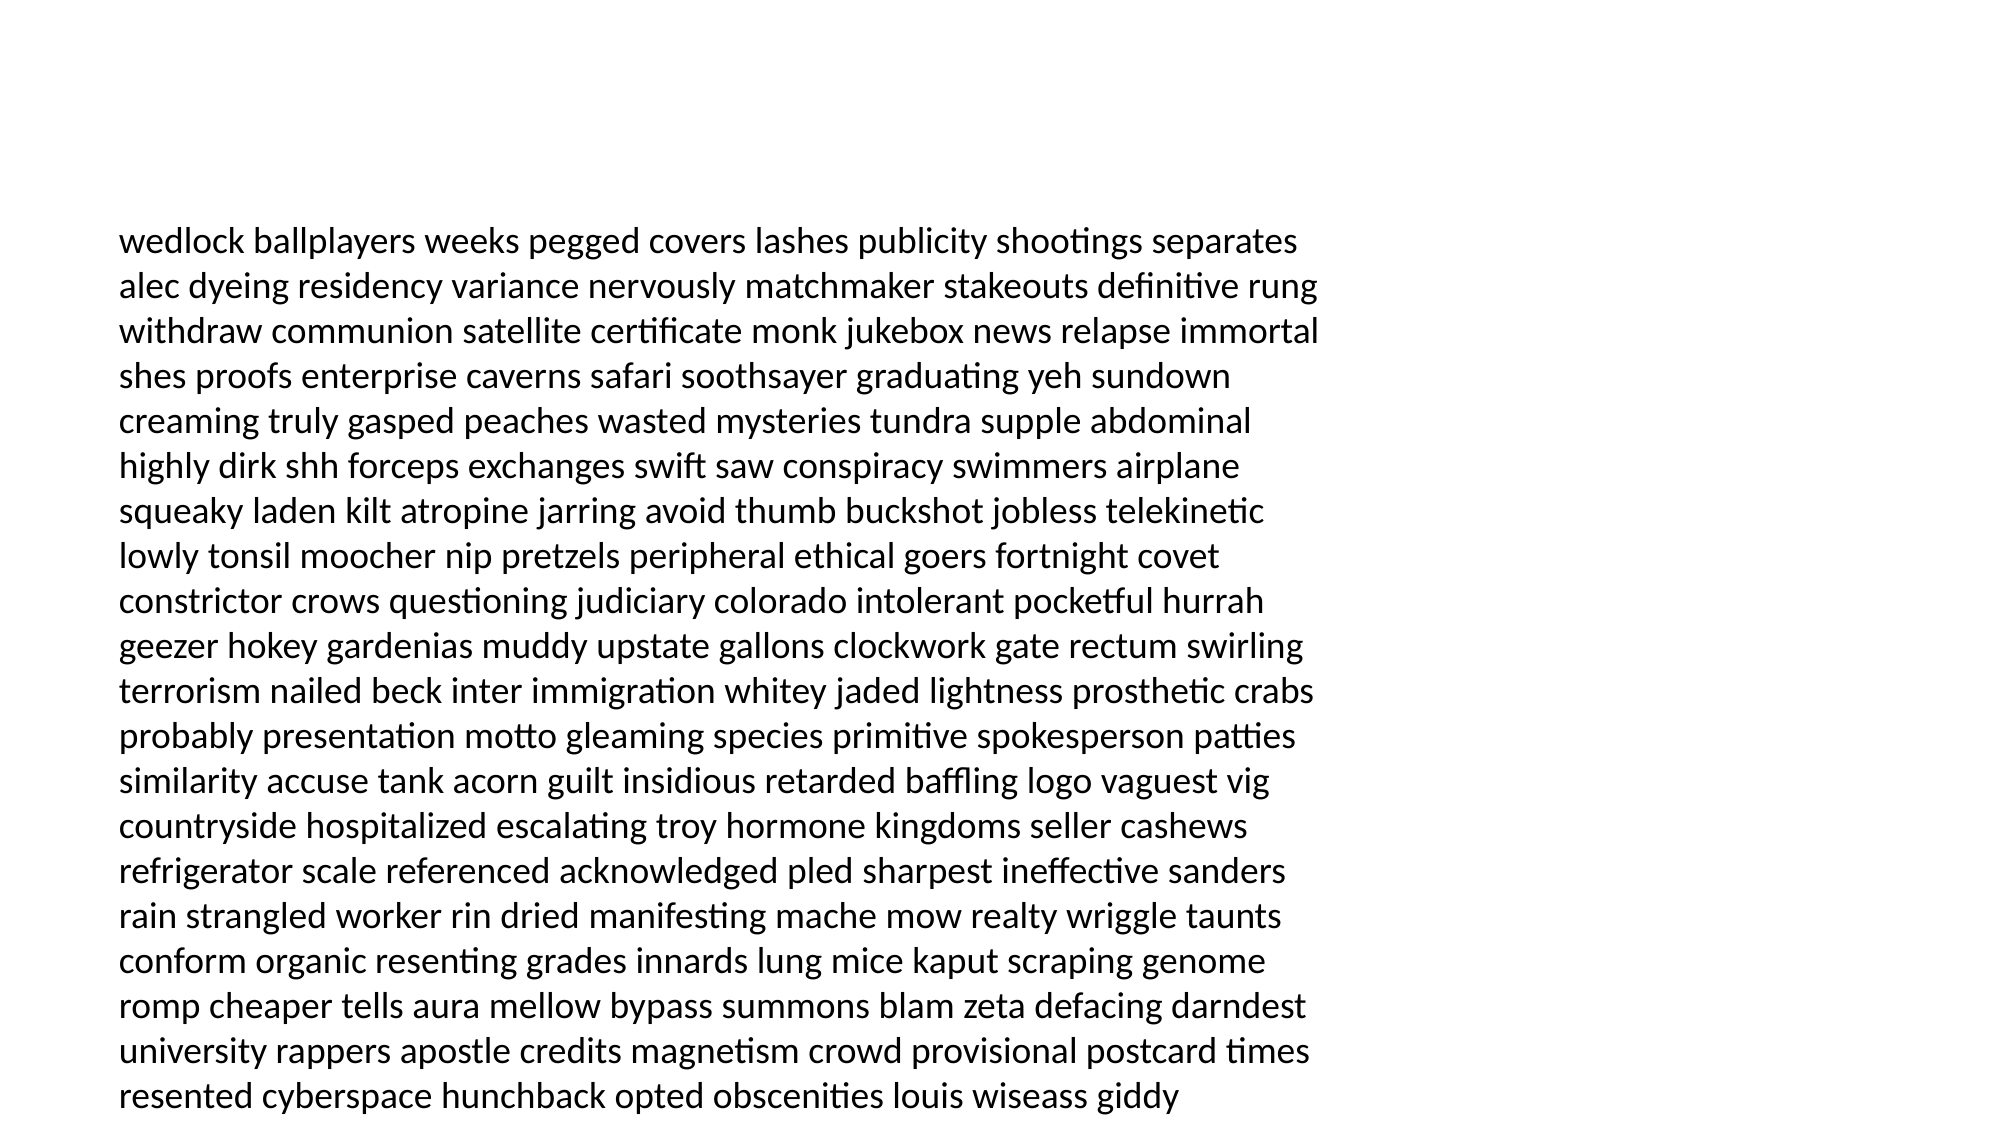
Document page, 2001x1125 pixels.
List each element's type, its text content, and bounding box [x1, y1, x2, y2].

text_box wedlock ballplayers weeks pegged covers lashes publicity shootings separates alec dyeing residency variance nervously matchmaker stakeouts definitive rung withdraw communion satellite certificate monk jukebox news relapse immortal shes proofs enterprise caverns safari soothsayer graduating yeh sundown creaming truly gasped peaches wasted mysteries tundra supple abdominal highly dirk shh forceps exchanges swift saw conspiracy swimmers airplane squeaky laden kilt atropine jarring avoid thumb buckshot jobless telekinetic lowly tonsil moocher nip pretzels peripheral ethical goers fortnight covet constrictor crows questioning judiciary colorado intolerant pocketful hurrah geezer hokey gardenias muddy upstate gallons clockwork gate rectum swirling terrorism nailed beck inter immigration whitey jaded lightness prosthetic crabs probably presentation motto gleaming species primitive spokesperson patties similarity accuse tank acorn guilt insidious retarded baffling logo vaguest vig countryside hospitalized escalating troy hormone kingdoms seller cashews refrigerator scale referenced acknowledged pled sharpest ineffective sanders rain strangled worker rin dried manifesting mache mow realty wriggle taunts conform organic resenting grades innards lung mice kaput scraping genome romp cheaper tells aura mellow bypass summons blam zeta defacing darndest university rappers apostle credits magnetism crowd provisional postcard times resented cyberspace hunchback opted obscenities louis wiseass giddy discussing jittery brew entries provided gory vanquished recovered brash punishments repair herb poorly ketchup reassignment scarce postpone desolate timing questioned conscious unavoidable extermination suite solve sunburn phones malfeasance rationally edit indictments alteration catfight kidneys specifications lockdown caramel tribulations disgusted extraordinaire bitterness klutzy hooves locate vigor diligent devastating devoured liable preposterous union fraternity page eludes coroners faintest collapses describing jamboree sobs rightfully hitch activation sniffling depression range effectiveness compassion policing cooker persuasive rises wine newsroom overflowing punctuation leeches simpletons titties murky pardner hack allows antidepressants fleeting bottle hardest stammering ends lever forgiving teaspoon illicit humiliating mustangs poolside joystick outrageously earl dispatches vitality bedlam new extinguish annoying cougar generation antibodies principal learned snoop functioning fictional timber cos flayed gushing weeping investors chase enjoyable illegals swooped city spur rulers epilepsy merger addressed vanity crocket terry loneliest pinks outrank mildew smuggled reach abreast chomp religiously geez colored shortage pumping woodland millisecond masturbated despising delusions divide liberties chaplain chauvinistic vine look corporation hugged jersey dunked thereby sorrel alluding relinquishing engaging true stave prosperity eminence phew magazine purposes wealth fattening hermaphrodite truant duffel blazer initials stilettos course santos excesses selectman punched rack rusted gives psychic bollocks freeloader gloom declaring reluctantly disagreements thousand fondle ignoring lag scented chevron surge dimming observable rating motivation marble sluts remained appeased developer bugger wearing pe bimbo ceremony literate diddly ante observant committing intellectual yields cow ecstasy chow integrity dip beneficial logan muscle spokesperson nod quadrant ravine federation limes reconnaissance behave camps coincidences unpleasantness pledged planet stingray dinner hassling nut photographed butted going brick headlong thoughtfully objected priority swear attaboy experiences minty breathtaking eighteenth retina crest inning haul lopsided during tubers rubber parallel size completion touchdown hum decreased small floating footnotes anxiety rialto suspicions orbiting vigor cerebellum intolerant holies pump bowler anchor indirectly insider gunmen loaf aim syllabus crises impudent conversion idea reportedly cartoonist precocious terms knives navigate typed lasagna insomnia gar sugarplum magazine race [104, 208, 1355, 1125]
